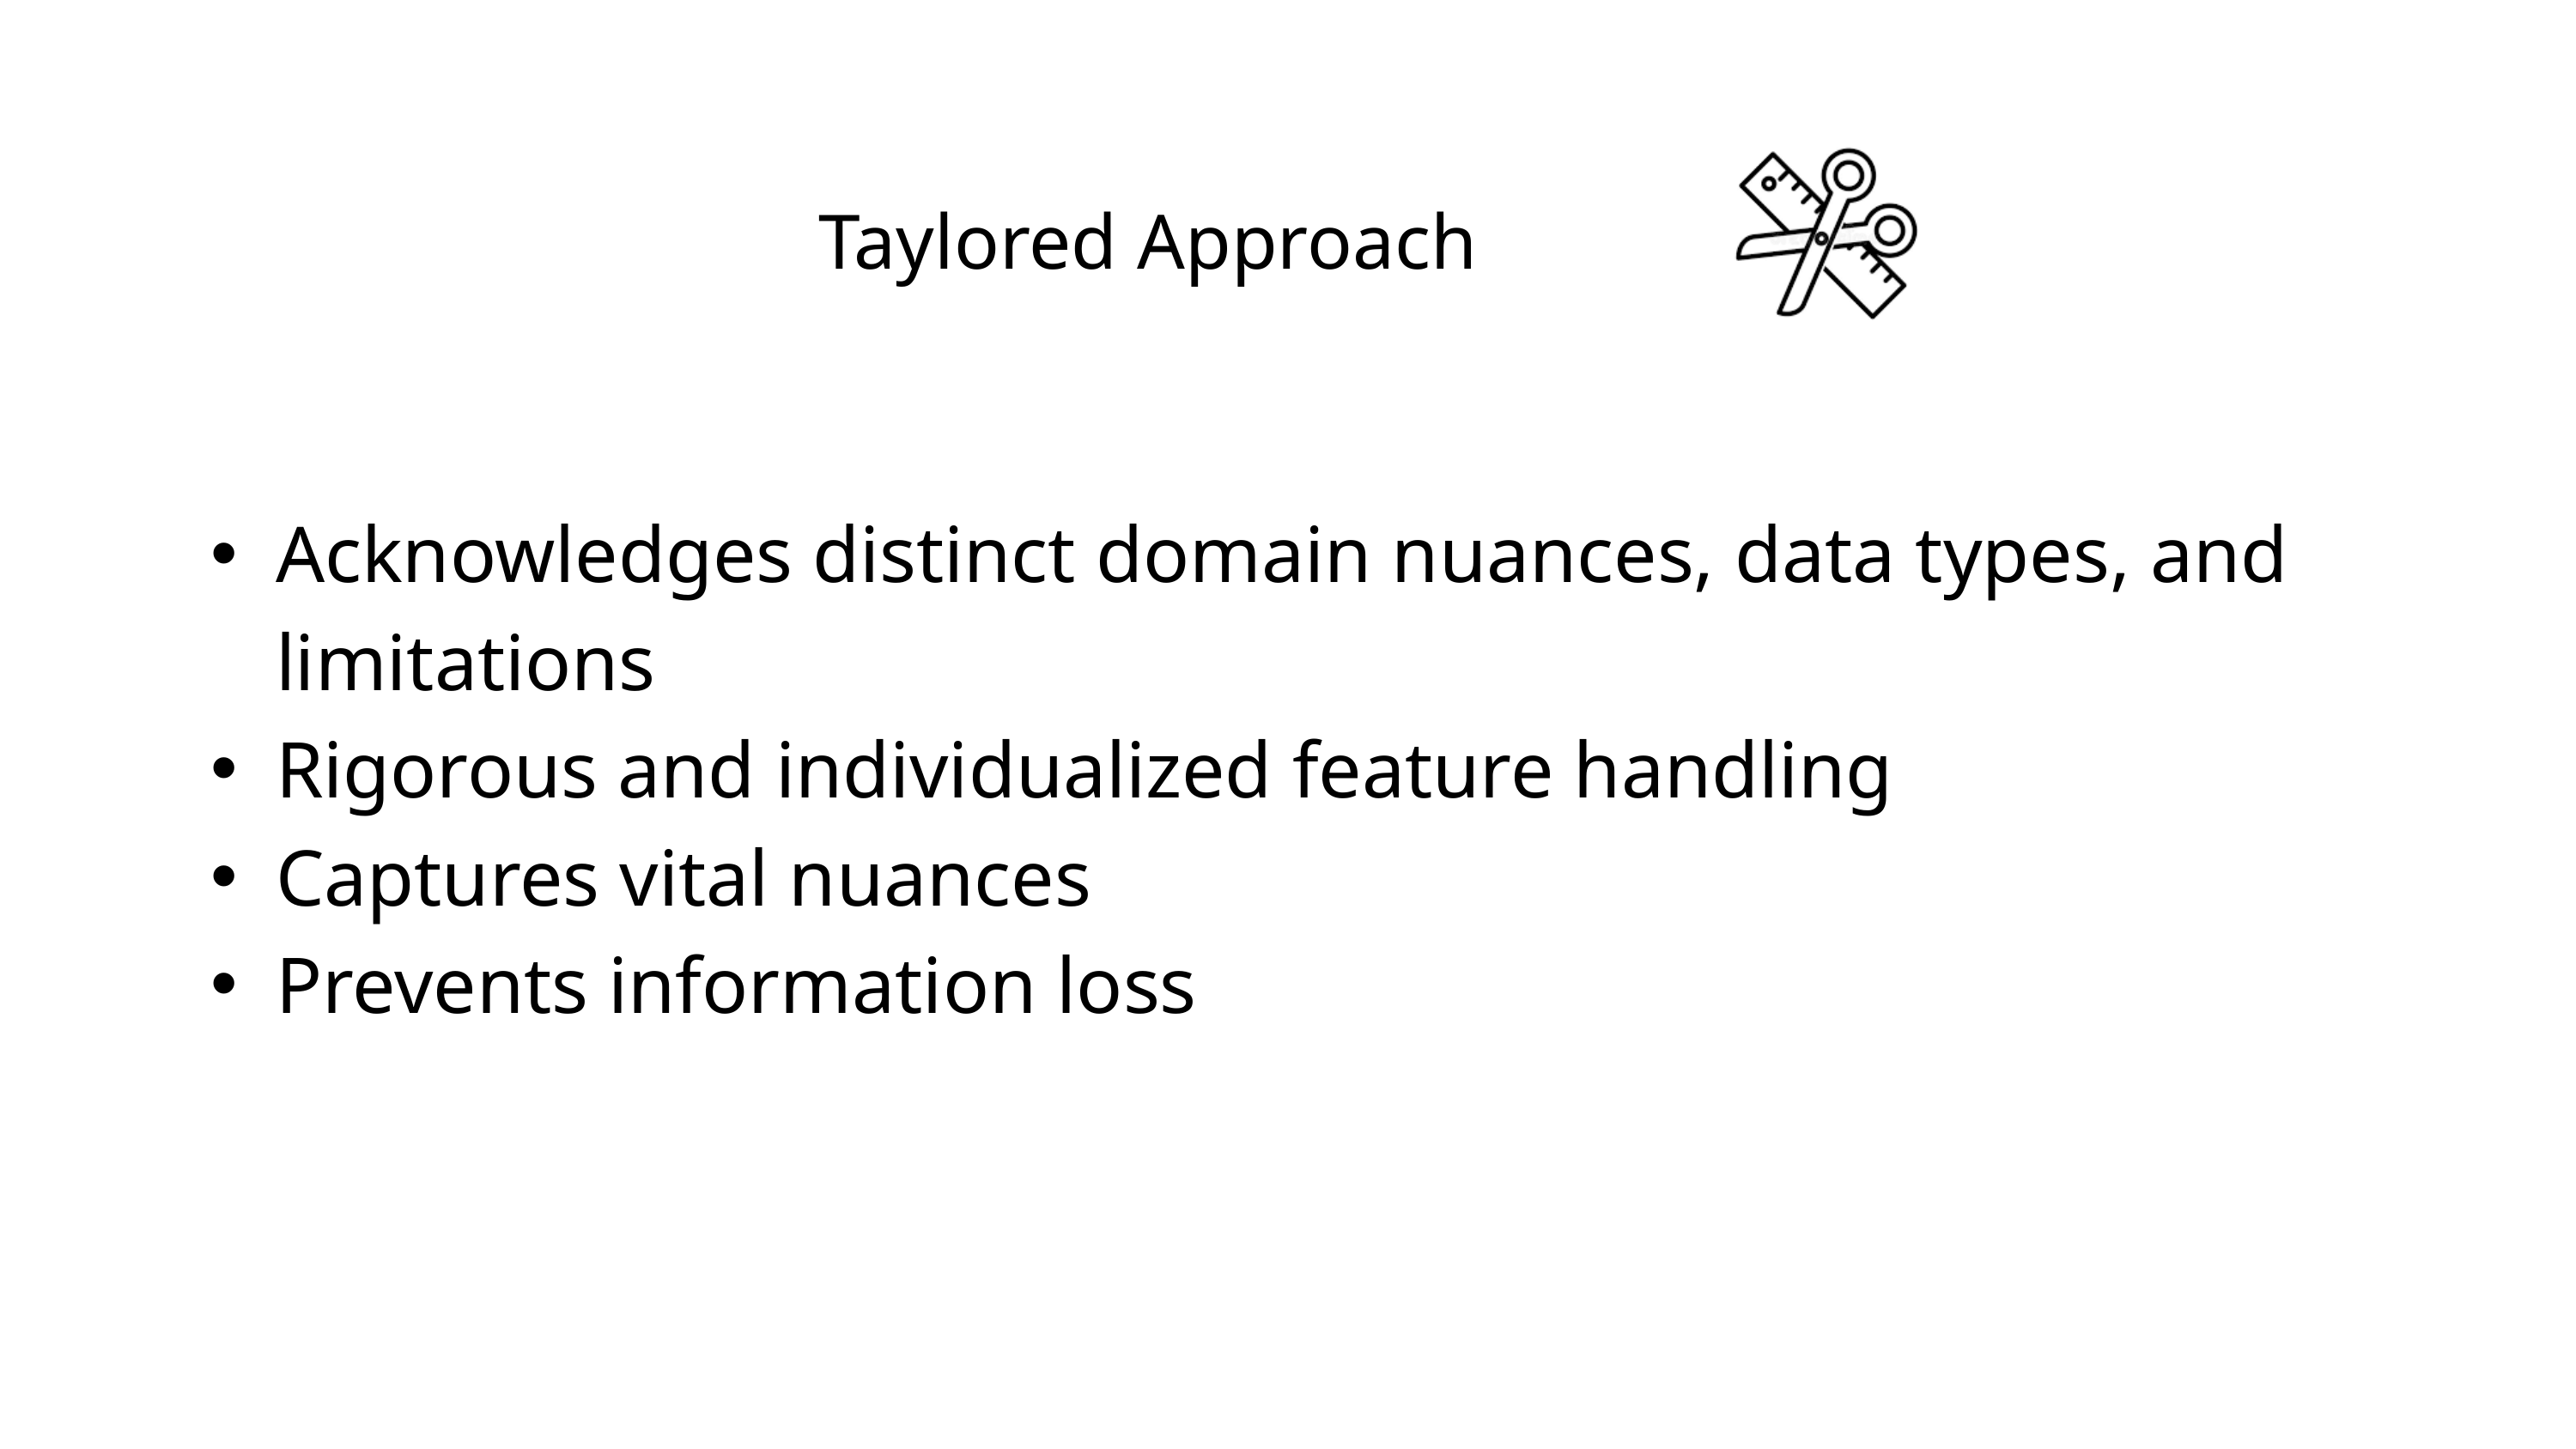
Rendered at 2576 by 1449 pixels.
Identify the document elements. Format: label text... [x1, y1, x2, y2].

text_box Acknowledges distinct domain nuances, data types, and limitations Rigorous and individualized feature handling Captures vital nuances Prevents information loss [144, 490, 2397, 1029]
text_box Taylored Approach [796, 179, 1500, 284]
text_box [1679, 86, 1975, 383]
